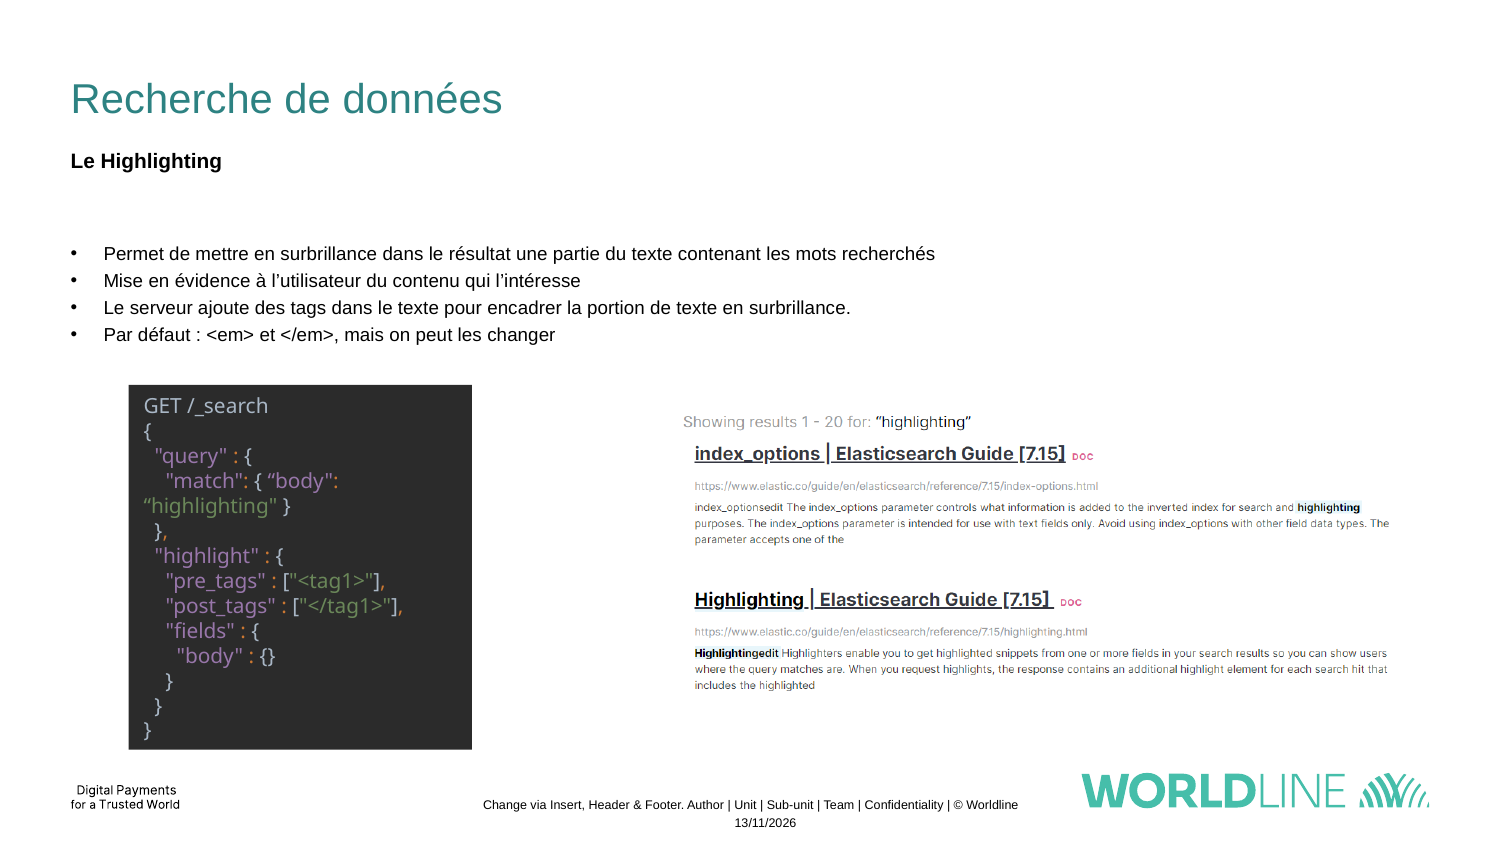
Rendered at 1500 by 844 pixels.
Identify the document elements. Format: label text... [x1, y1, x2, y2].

text_box GET /_search { "query" : { "match": { “body": “highlighting" } }, "highlight" : { "pre_tags" : ["<tag1>"], "post_tags" : ["</tag1>"], "fields" : { "body" : {} } } } [128, 384, 472, 750]
list Le Highlighting [70, 147, 1430, 183]
footer Change via Insert, Header & Footer. Author | Unit | Sub-unit | Team | Confidentiality | © Worldline [460, 799, 1042, 814]
picture [677, 409, 1405, 697]
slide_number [734, 817, 831, 832]
list Permet de mettre en surbrillance dans le résultat une partie du texte contenant les mots recherchés Mise en évidence à l’utilisateur du contenu qui l’intéresse Le serveur ajoute des tags dans le texte pour encadrer la portion de texte en surbrillance. Par défaut : <em> et </em>, mais on peut les changer [70, 237, 1430, 748]
title Recherche de données [70, 74, 1430, 147]
